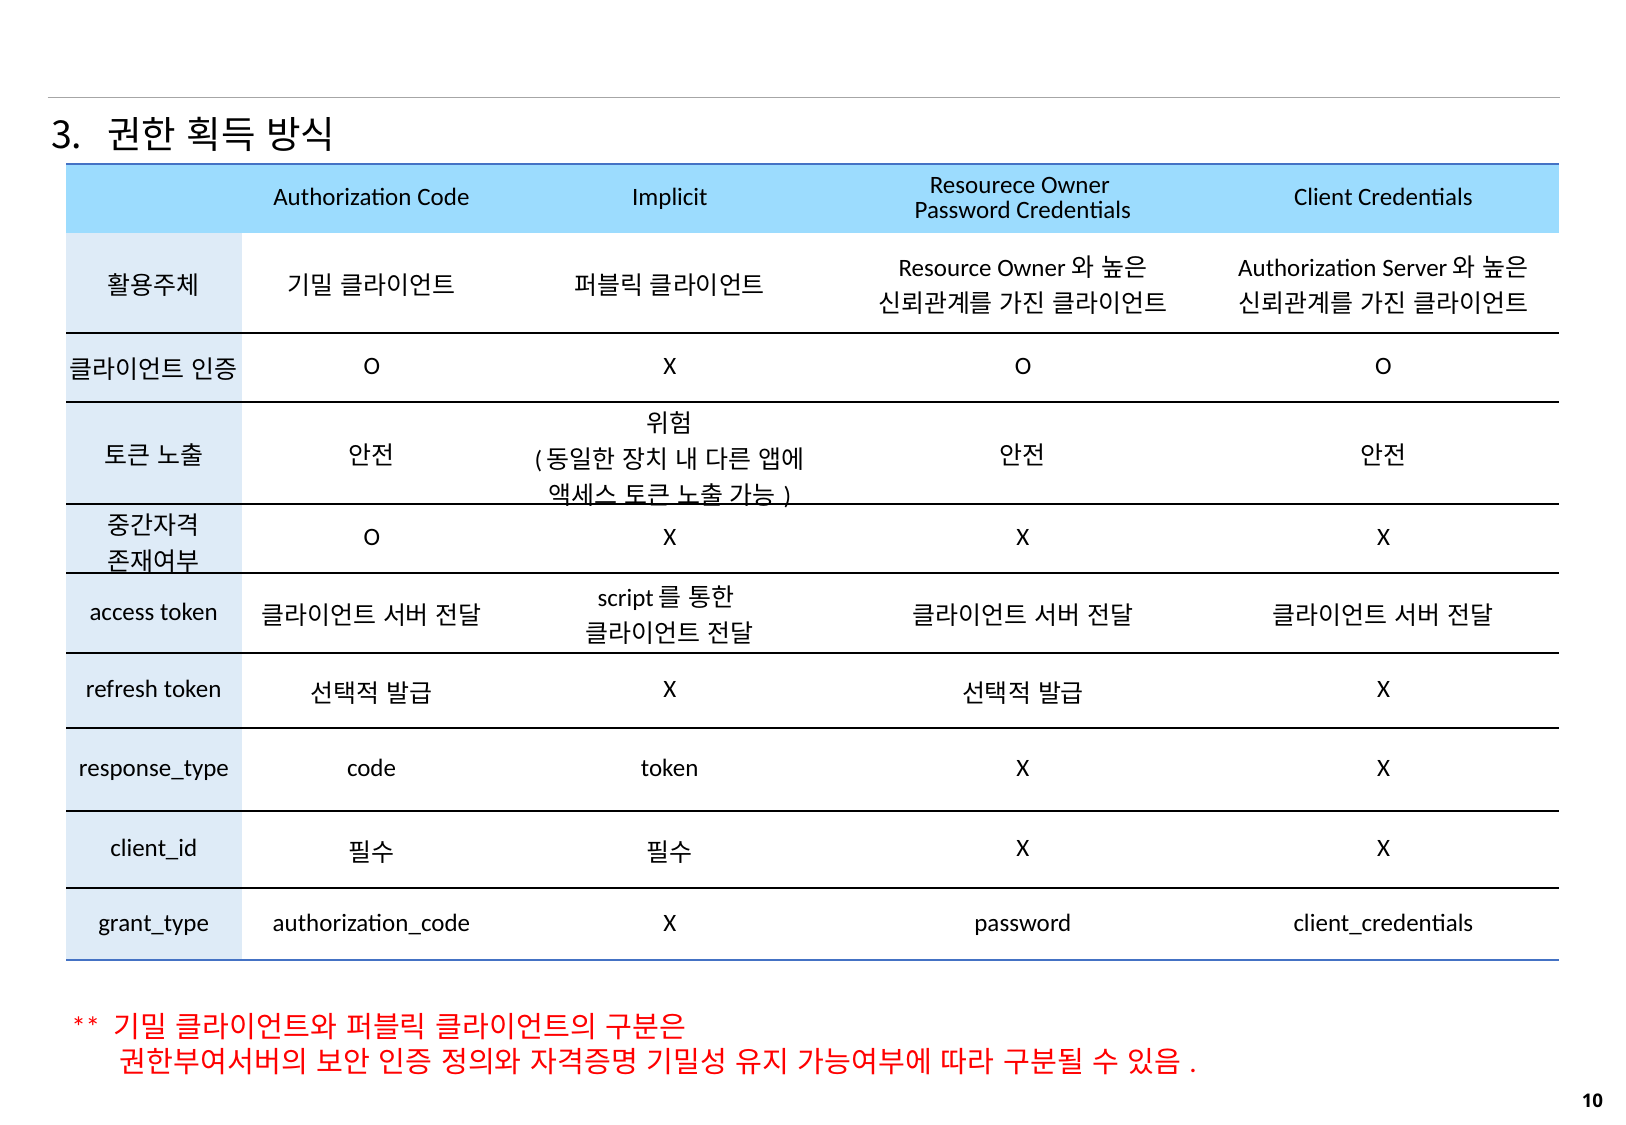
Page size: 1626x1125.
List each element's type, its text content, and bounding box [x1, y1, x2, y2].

table_cell refresh token [66, 654, 242, 727]
table_cell client_id [66, 812, 242, 887]
table_cell 필수 [242, 812, 502, 887]
table_cell X [838, 729, 1208, 810]
table_cell O [242, 505, 502, 572]
table_cell Resource Owner와 높은 신뢰관계를 가진 클라이언트 [838, 233, 1208, 332]
table_header [66, 165, 242, 233]
table_cell X [1208, 505, 1559, 572]
table_cell O [242, 334, 502, 401]
table_cell X [502, 654, 838, 727]
table_cell O [838, 334, 1208, 401]
table_cell 토큰 노출 [66, 403, 242, 503]
table_cell code [242, 729, 502, 810]
table_header Client Credentials [1208, 165, 1559, 233]
table_cell client_credentials [1208, 889, 1559, 959]
table_cell 위험 (동일한 장치 내 다른 앱에 액세스 토큰 노출 가능) [502, 403, 838, 503]
table_cell X [1208, 729, 1559, 810]
table_cell 클라이언트 서버 전달 [1208, 574, 1559, 652]
table_cell 선택적 발급 [838, 654, 1208, 727]
table_cell 필수 [502, 812, 838, 887]
table_cell 클라이언트 서버 전달 [242, 574, 502, 652]
table_cell Authorization Server와 높은 신뢰관계를 가진 클라이언트 [1208, 233, 1559, 332]
table_cell script를 통한 클라이언트 전달 [502, 574, 838, 652]
table_cell 퍼블릭 클라이언트 [502, 233, 838, 332]
table_cell token [502, 729, 838, 810]
table_cell 기밀 클라이언트 [242, 233, 502, 332]
text_box 권한 획득 방식 [36, 103, 537, 164]
table_cell response_type [66, 729, 242, 810]
table_cell O [1208, 334, 1559, 401]
table_cell 중간자격 존재여부 [66, 505, 242, 572]
table_header Implicit [502, 165, 838, 233]
table_cell 안전 [838, 403, 1208, 503]
table_cell X [502, 889, 838, 959]
table_cell X [838, 812, 1208, 887]
table_cell X [838, 505, 1208, 572]
table_cell X [1208, 812, 1559, 887]
table_cell 클라이언트 인증 [66, 334, 242, 401]
table_cell grant_type [66, 889, 242, 959]
table_cell access token [66, 574, 242, 652]
text_box ** 기밀 클라이언트와 퍼블릭 클라이언트의 구분은 권한부여서버의 보안 인증 정의와 자격증명 기밀성 유지 가능여부에 따라 구분될 수 있음. [56, 1001, 1212, 1086]
table_cell 활용주체 [66, 233, 242, 332]
table_cell 안전 [242, 403, 502, 503]
table_cell password [838, 889, 1208, 959]
table_cell X [502, 334, 838, 401]
table_cell 안전 [1208, 403, 1559, 503]
table_cell authorization_code [242, 889, 502, 959]
table_cell X [502, 505, 838, 572]
table_cell X [1208, 654, 1559, 727]
table_header Resourece Owner Password Credentials [838, 165, 1208, 233]
table_header Authorization Code [242, 165, 502, 233]
table_cell 클라이언트 서버 전달 [838, 574, 1208, 652]
table_cell 선택적 발급 [242, 654, 502, 727]
